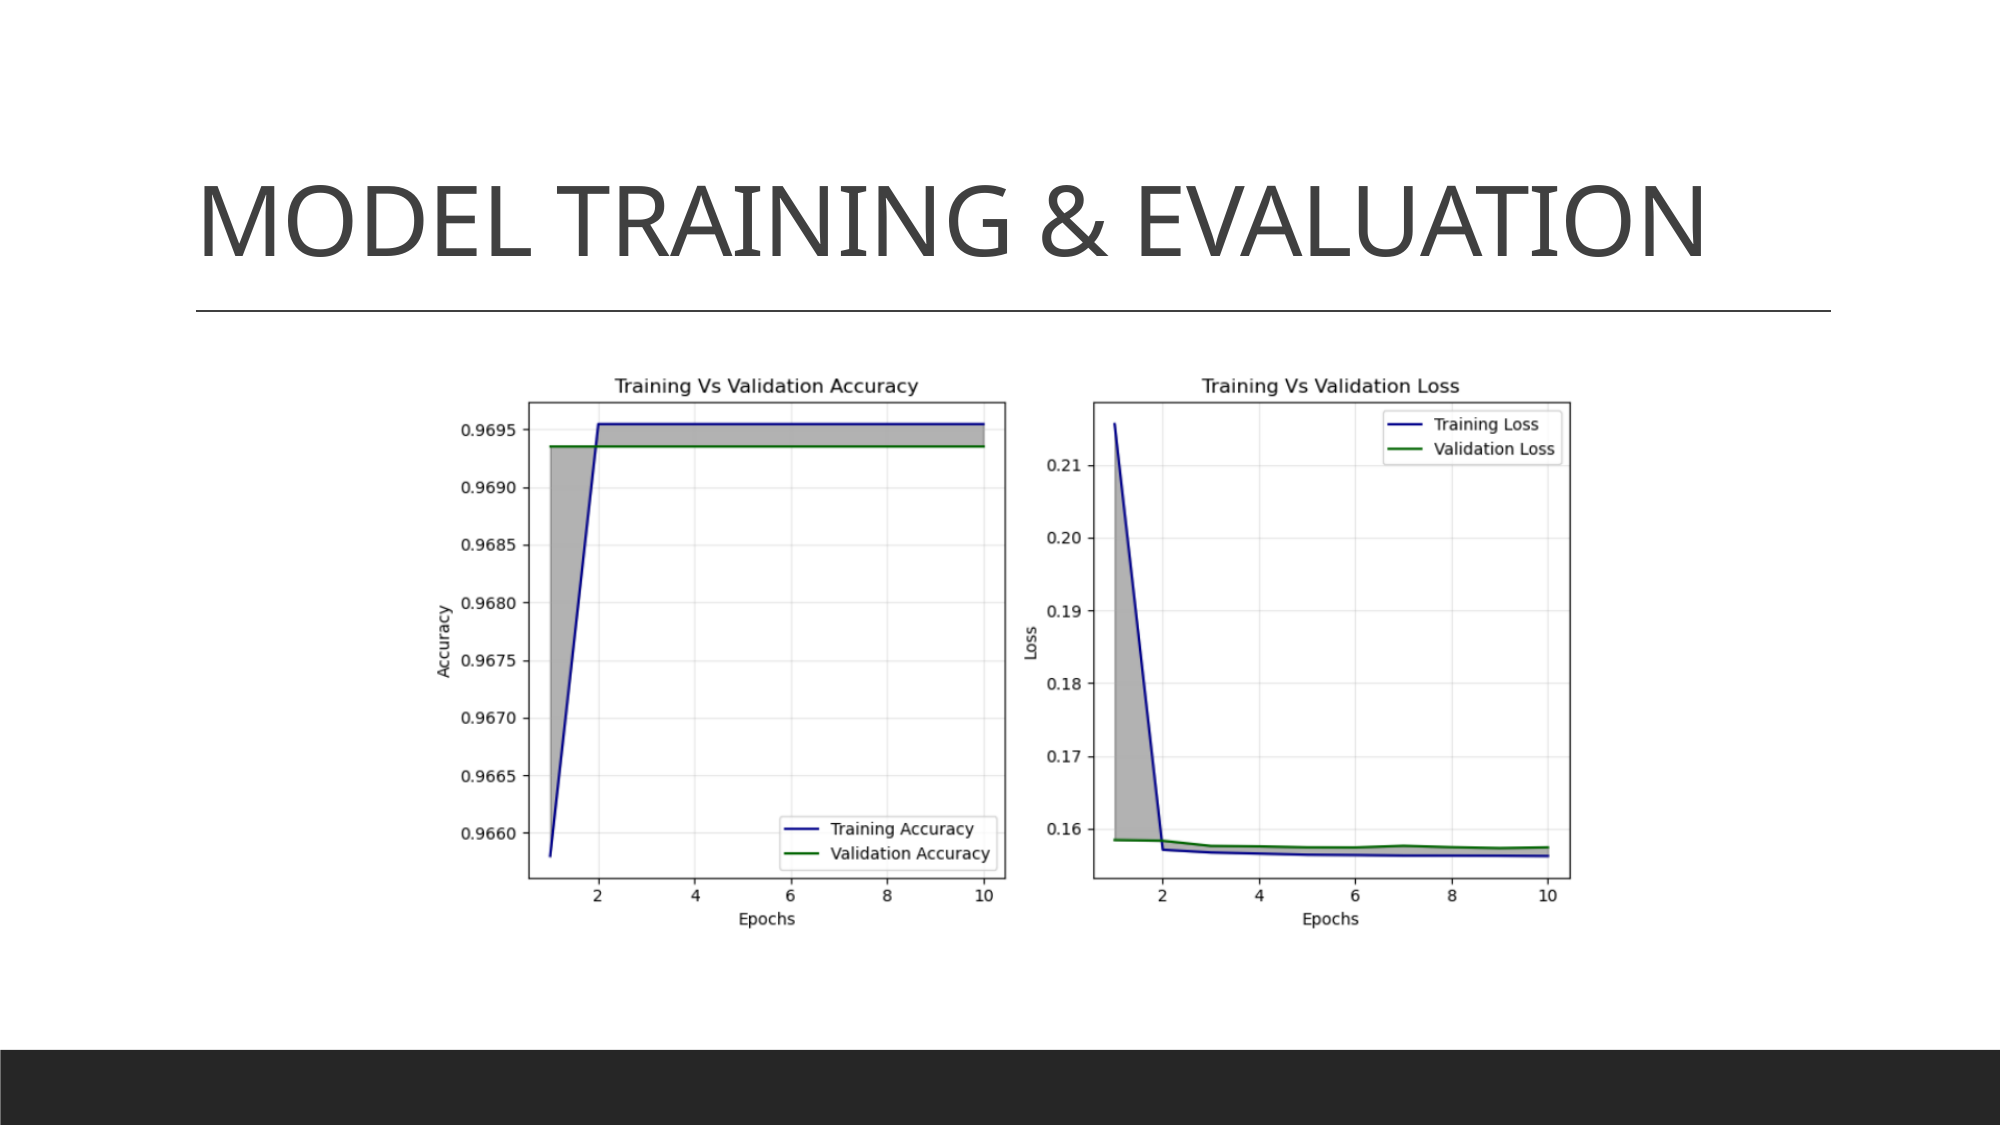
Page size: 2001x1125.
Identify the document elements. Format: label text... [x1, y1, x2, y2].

title MODEL TRAINING & EVALUATION [180, 47, 1830, 285]
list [431, 367, 1578, 942]
